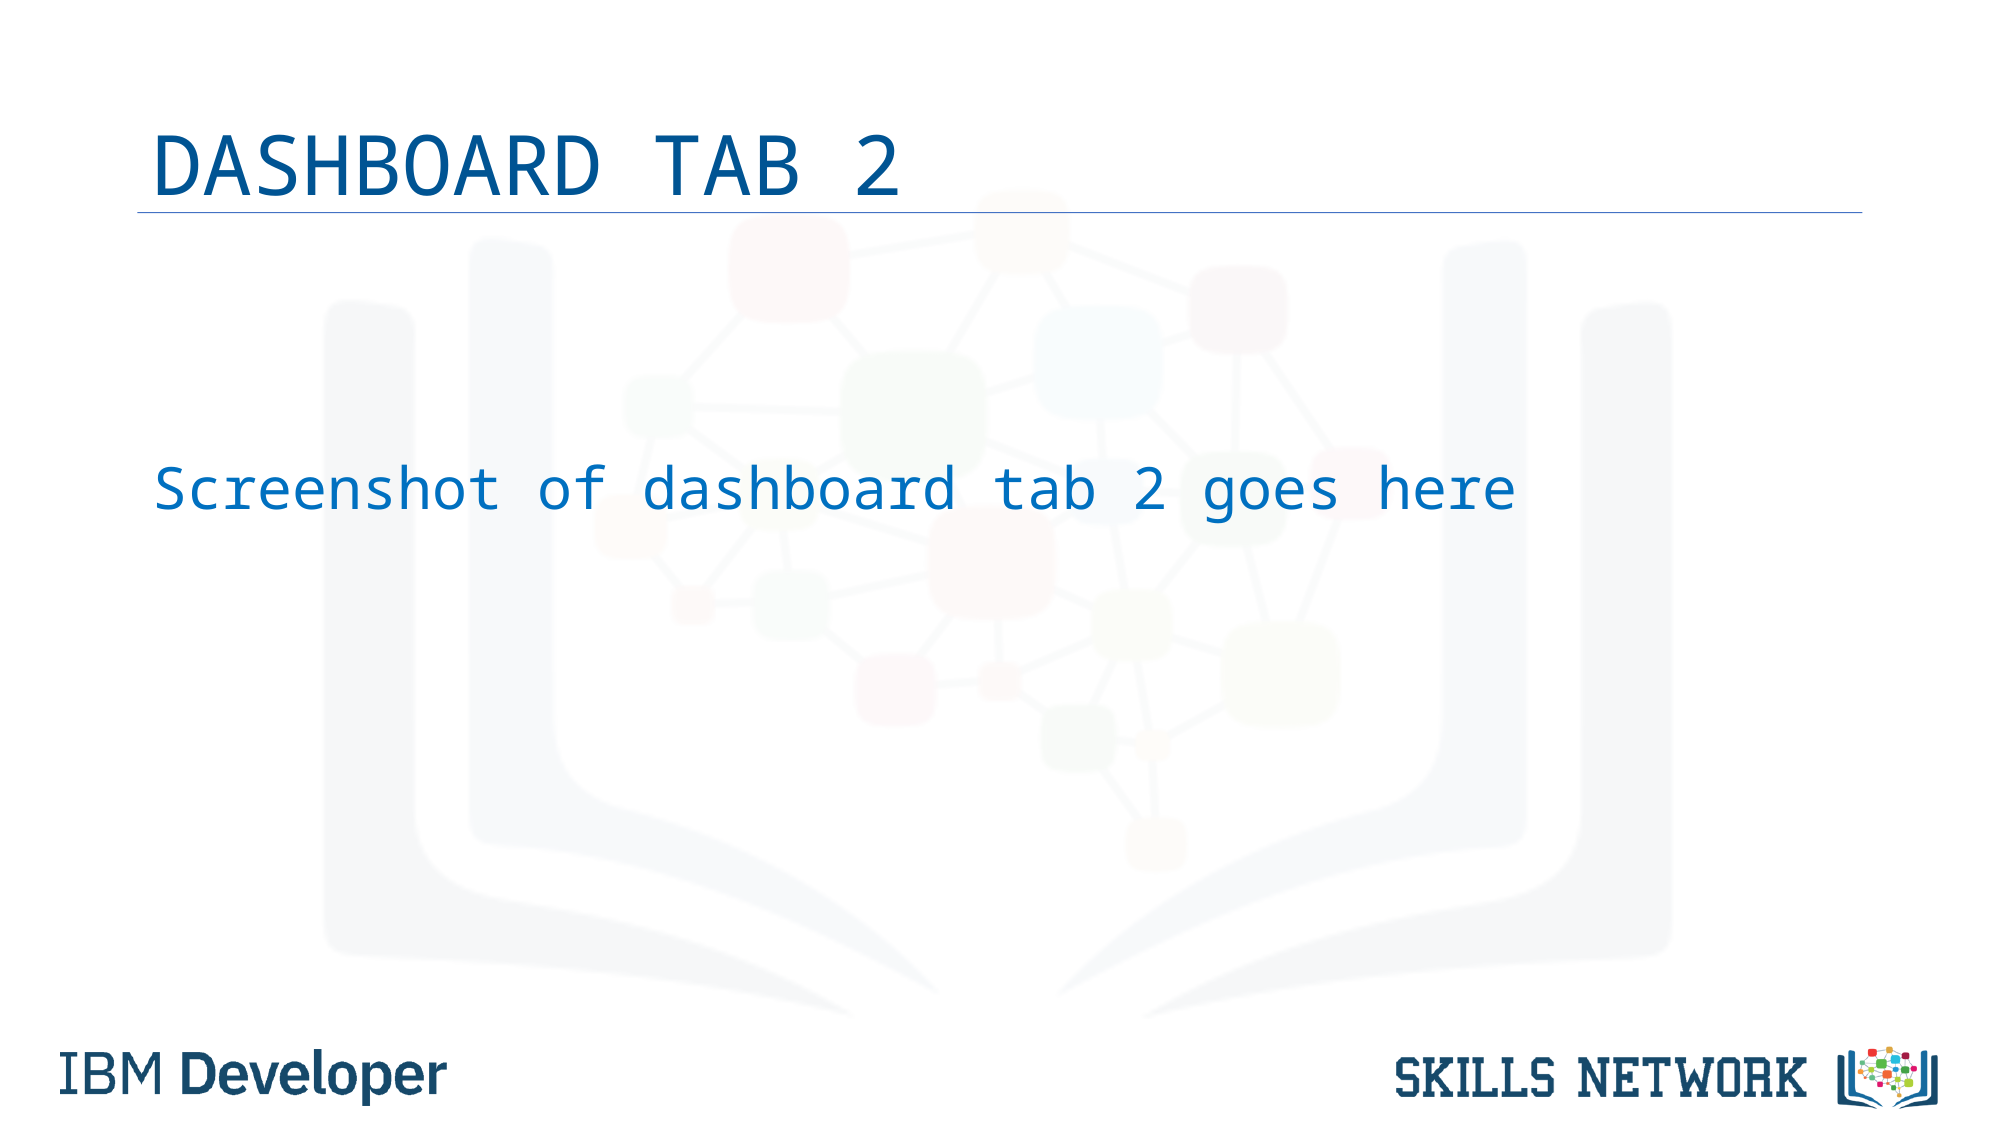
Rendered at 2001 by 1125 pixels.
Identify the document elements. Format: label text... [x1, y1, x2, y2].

picture [55, 1045, 459, 1108]
title DASHBOARD TAB 2 [137, 59, 1863, 277]
list Screenshot of dashboard tab 2 goes here [137, 277, 1863, 992]
picture [1390, 1045, 1945, 1111]
